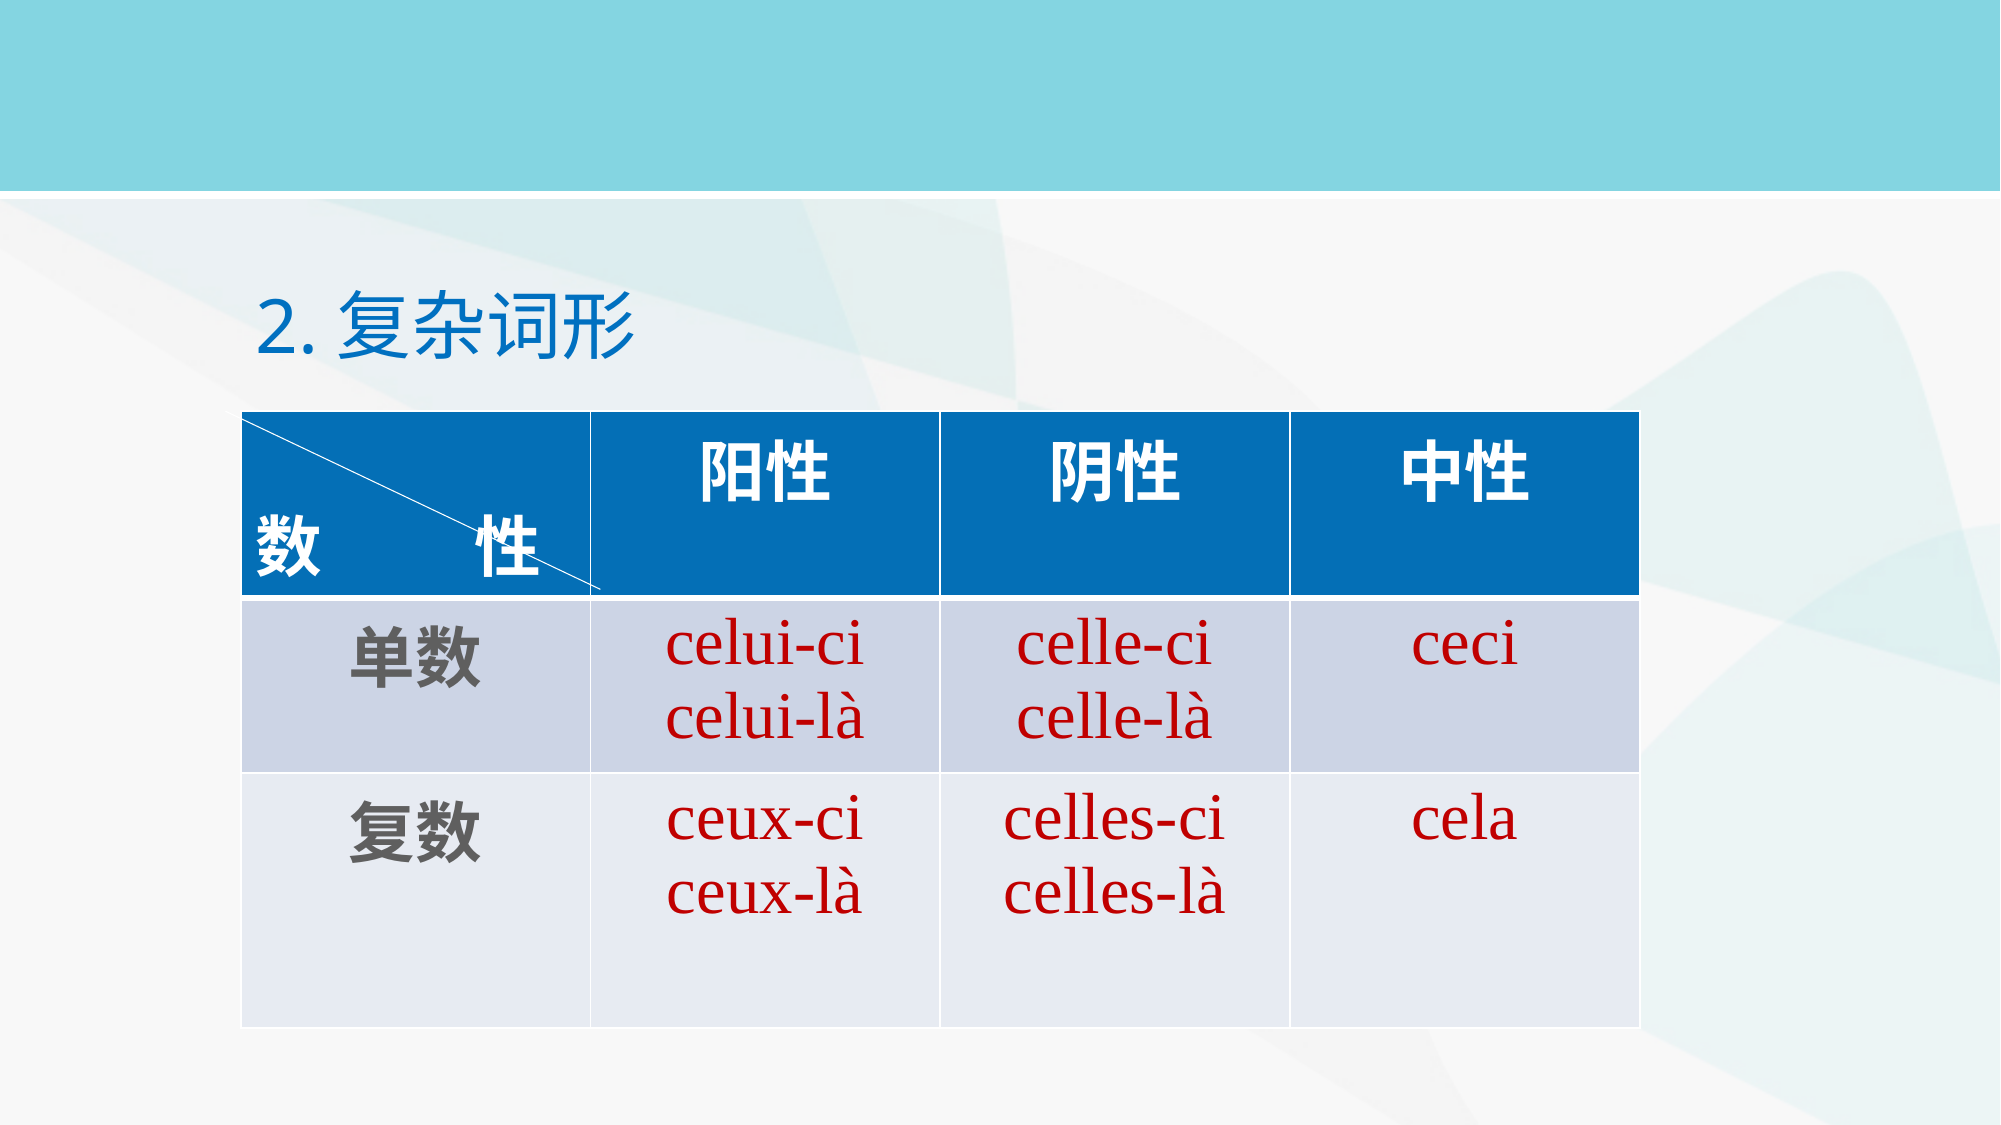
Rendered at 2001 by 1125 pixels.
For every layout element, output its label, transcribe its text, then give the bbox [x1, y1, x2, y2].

table_header 阴性 [941, 412, 1289, 595]
table_cell ceux-ci ceux-là [591, 774, 939, 1027]
list 2.复杂词形 [240, 281, 1863, 982]
table_header 中性 [1291, 412, 1639, 595]
table_cell celui-ci celui-là [591, 601, 939, 772]
table_cell 复数 [242, 774, 590, 1027]
table_cell ceci [1291, 601, 1639, 772]
table_cell celle-ci celle-là [941, 601, 1289, 772]
table_cell celles-ci celles-là [941, 774, 1289, 1027]
table_cell cela [1291, 774, 1639, 1027]
table_header 数 性 [242, 590, 590, 595]
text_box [225, 411, 601, 590]
table_header 阳性 [591, 412, 939, 595]
picture [0, 0, 2001, 1125]
table_cell 单数 [242, 601, 590, 772]
